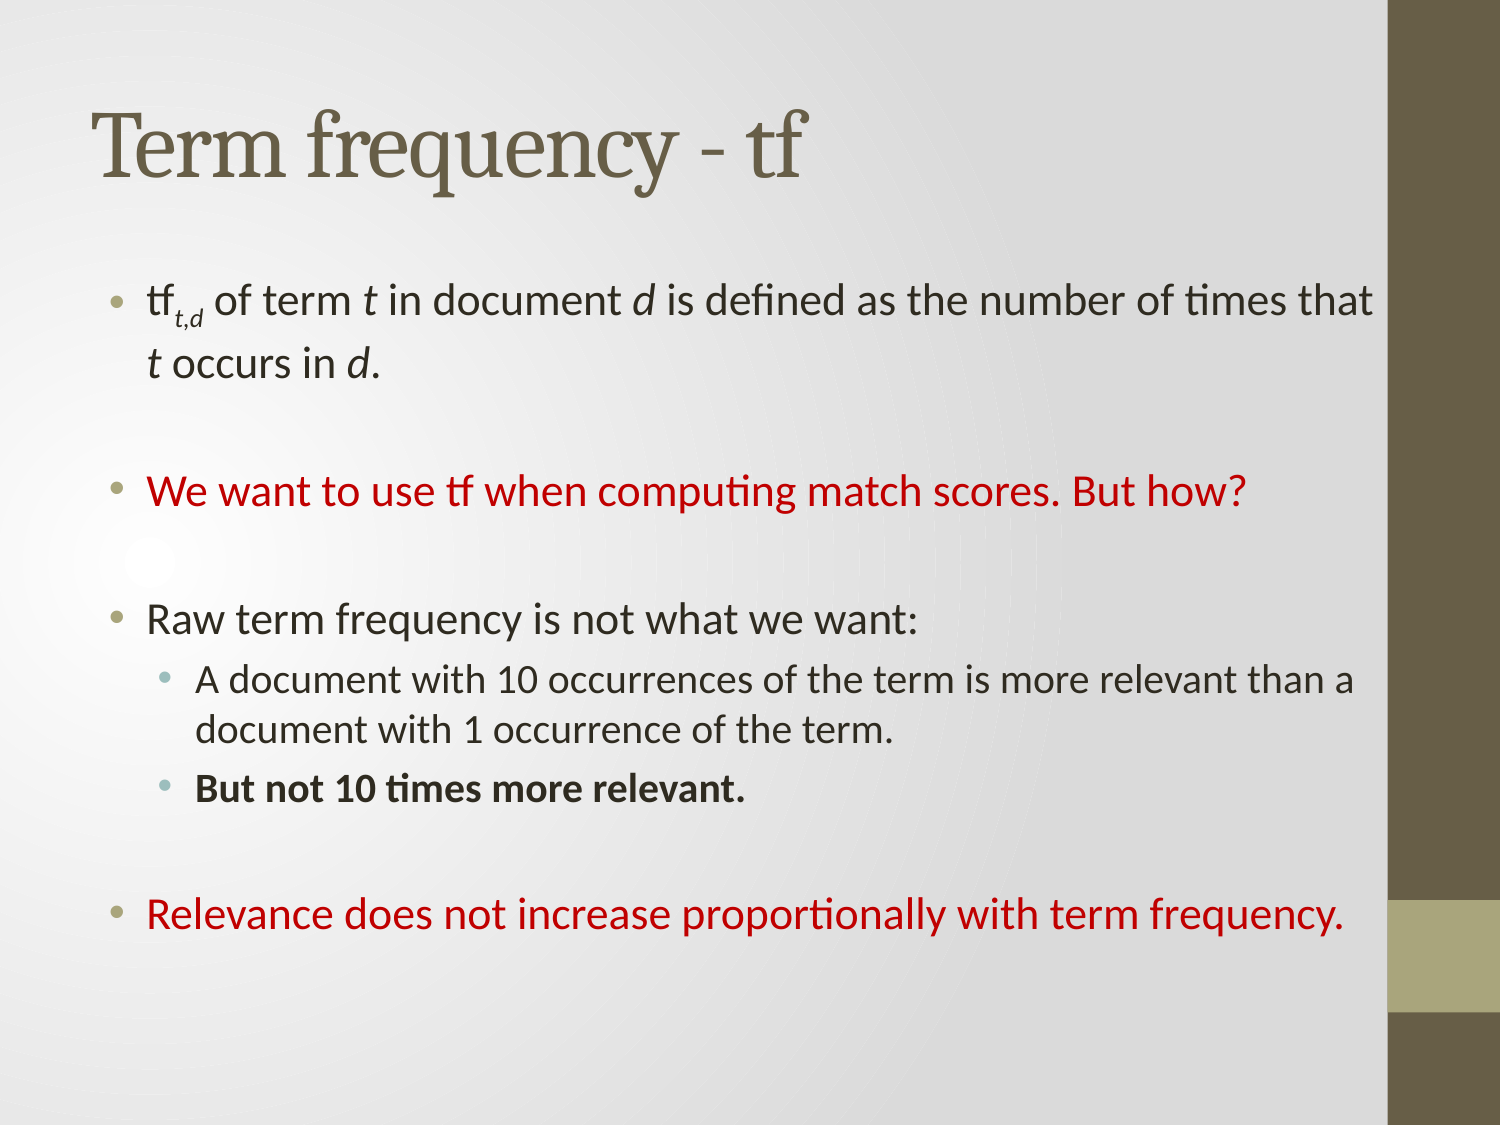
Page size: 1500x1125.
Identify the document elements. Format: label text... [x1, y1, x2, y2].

list tft,d of term t in document d is defined as the number of times that t occurs in d. We want to use tf when computing match scores. But how? Raw term frequency is not what we want: A document with 10 occurrences of the term is more relevant than a document with 1 occurrence of the term. But not 10 times more relevant. Relevance does not increase proportionally with term frequency. [75, 262, 1413, 1050]
title Term frequency - tf [75, 45, 1325, 233]
